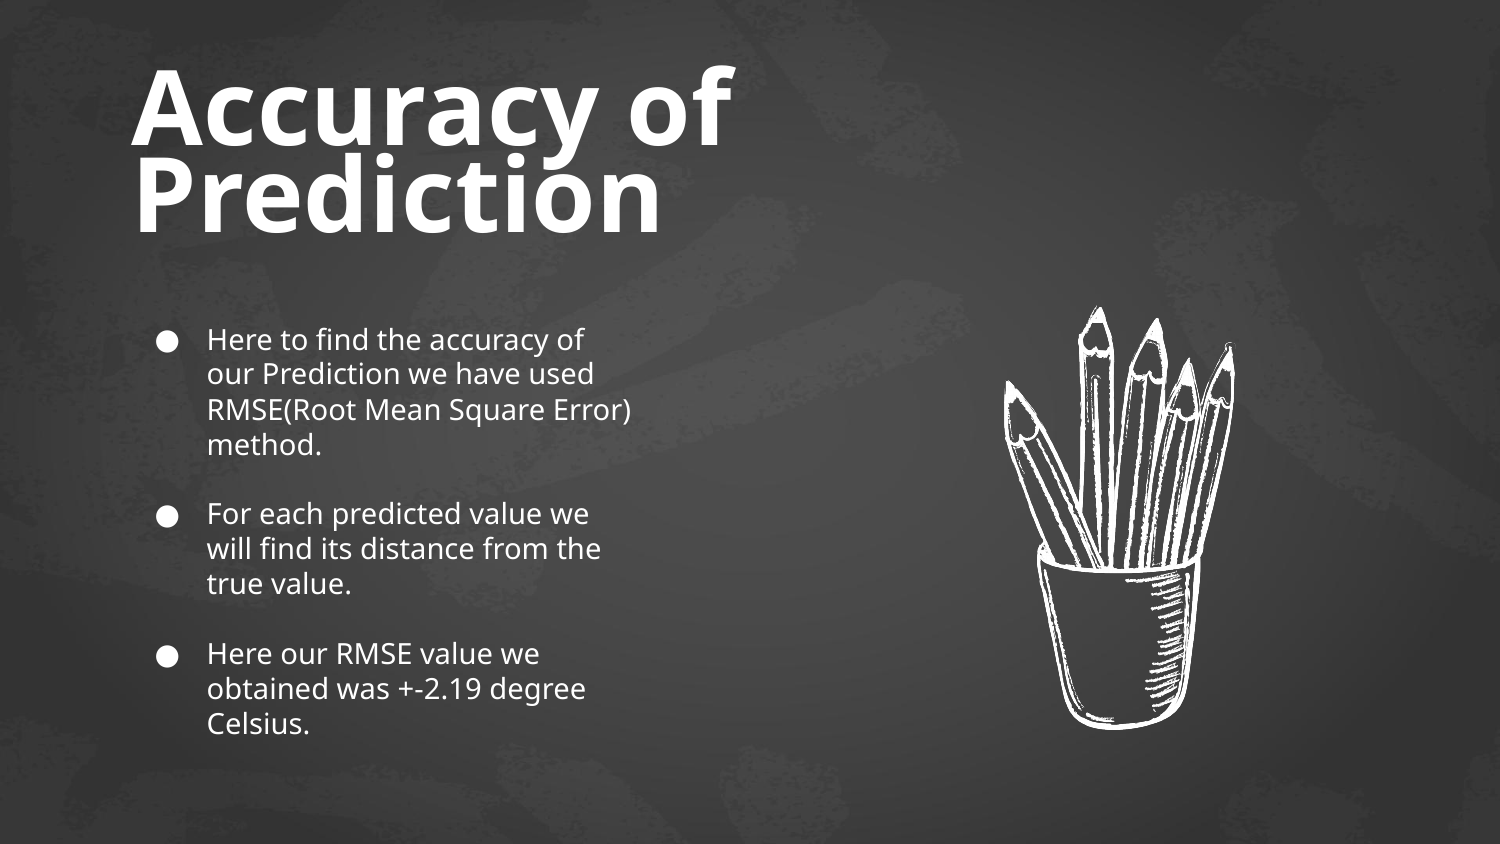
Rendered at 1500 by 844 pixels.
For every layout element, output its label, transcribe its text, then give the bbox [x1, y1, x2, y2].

list Here to find the accuracy of our Prediction we have used RMSE(Root Mean Square Error) method. For each predicted value we will find its distance from the true value. Here our RMSE value we obtained was +-2.19 degree Celsius. [116, 305, 649, 730]
picture [0, 0, 1500, 844]
title Accuracy of Prediction [116, 65, 1168, 266]
